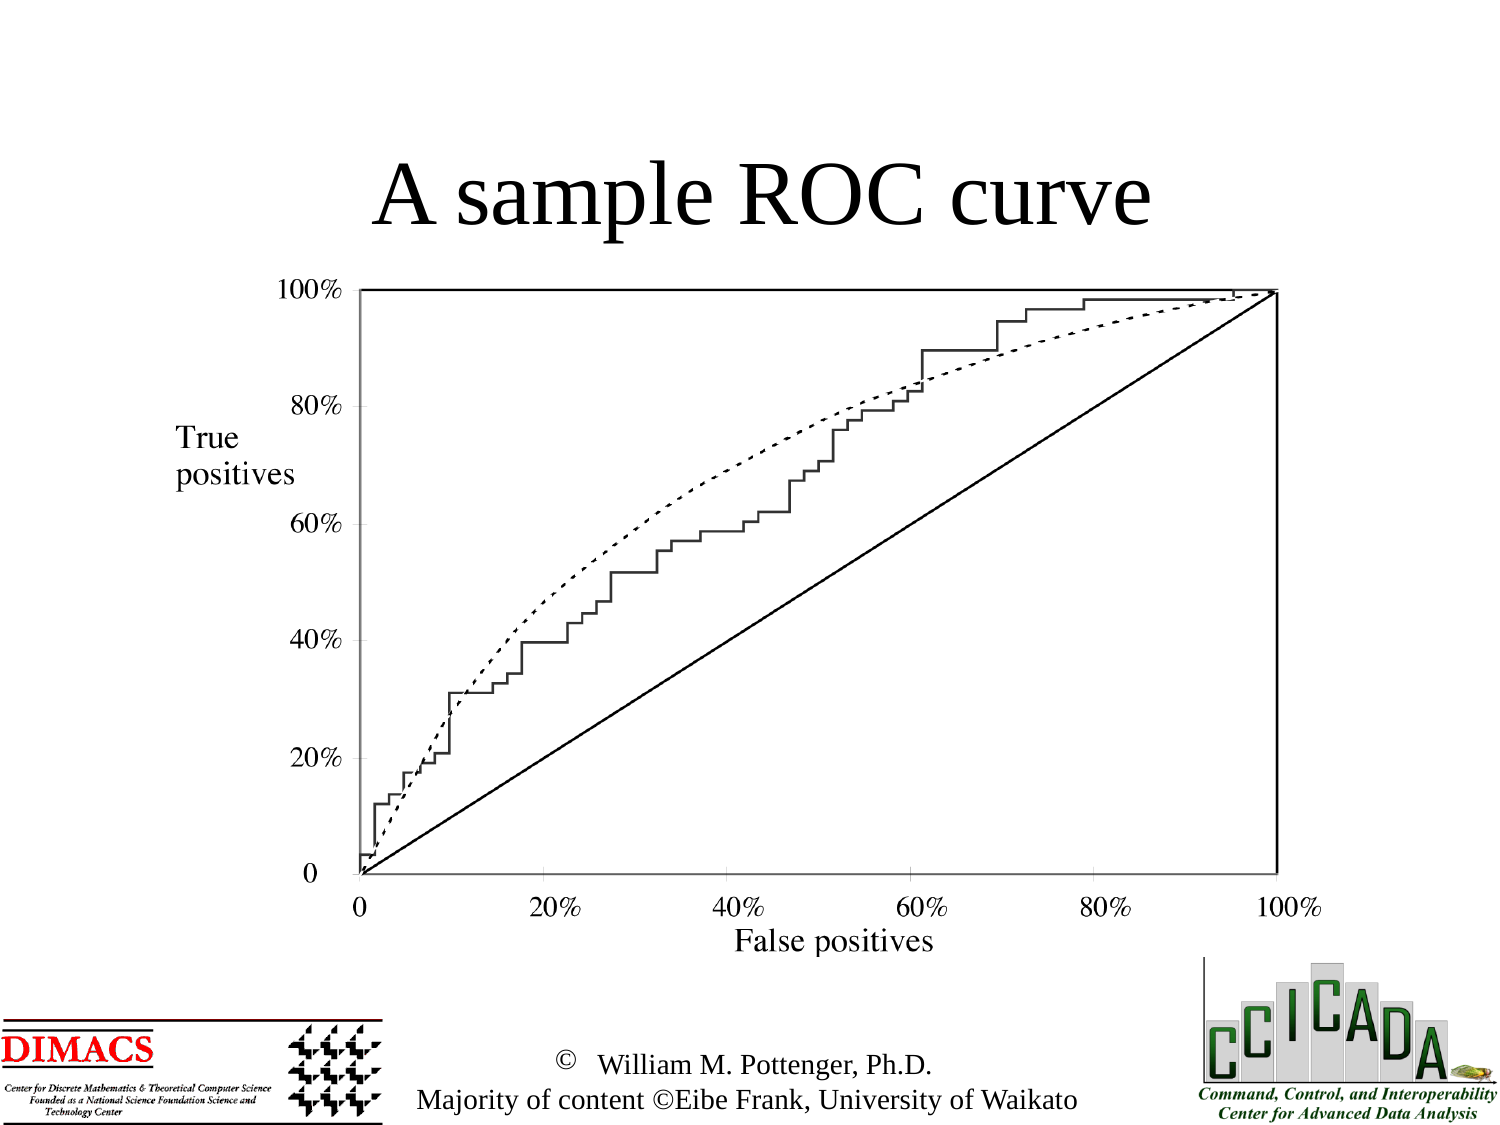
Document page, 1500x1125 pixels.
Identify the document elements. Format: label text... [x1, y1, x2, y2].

text_box A sample ROC curve [62, 99, 1463, 275]
footer William M. Pottenger, Ph.D. Majority of content ©Eibe Frank, University of Waikato [337, 1037, 1150, 1088]
picture [0, 1019, 388, 1125]
picture [174, 274, 1500, 1125]
